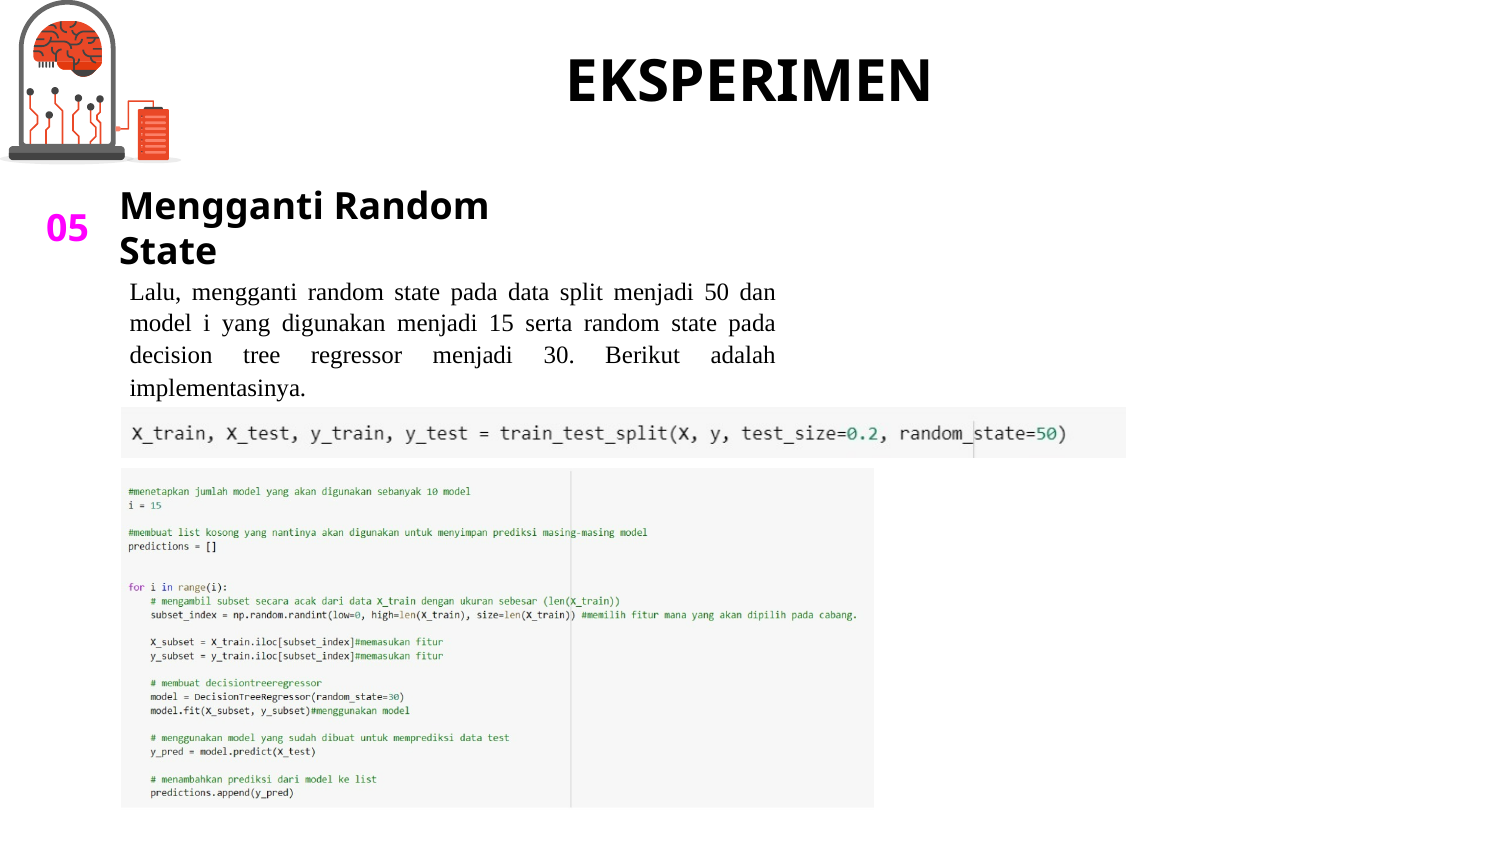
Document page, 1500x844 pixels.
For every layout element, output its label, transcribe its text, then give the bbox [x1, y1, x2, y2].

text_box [28, 199, 792, 421]
picture [120, 405, 1127, 458]
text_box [0, 0, 182, 165]
title EKSPERIMEN [185, 47, 1425, 109]
picture [120, 468, 874, 810]
